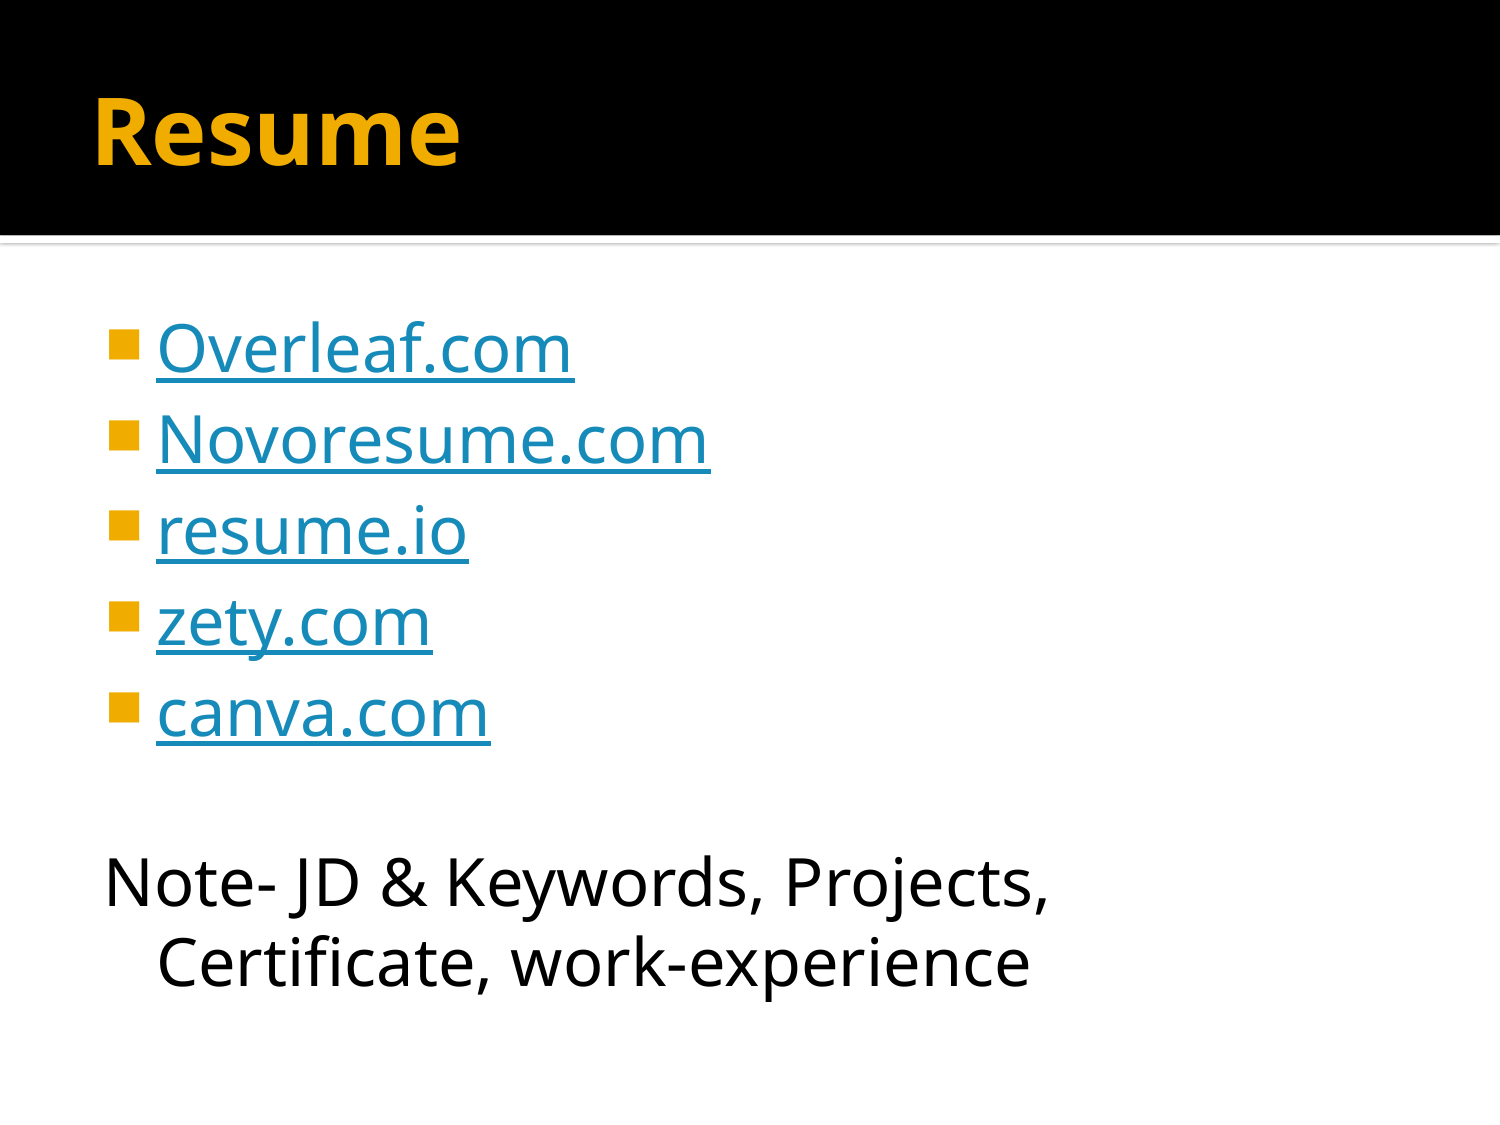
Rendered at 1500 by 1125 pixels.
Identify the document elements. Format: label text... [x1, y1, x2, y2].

list Overleaf.com Novoresume.com resume.io zety.com canva.com Note- JD & Keywords, Projects, Certificate, work-experience [75, 291, 1425, 1050]
title Resume [75, 25, 1425, 231]
